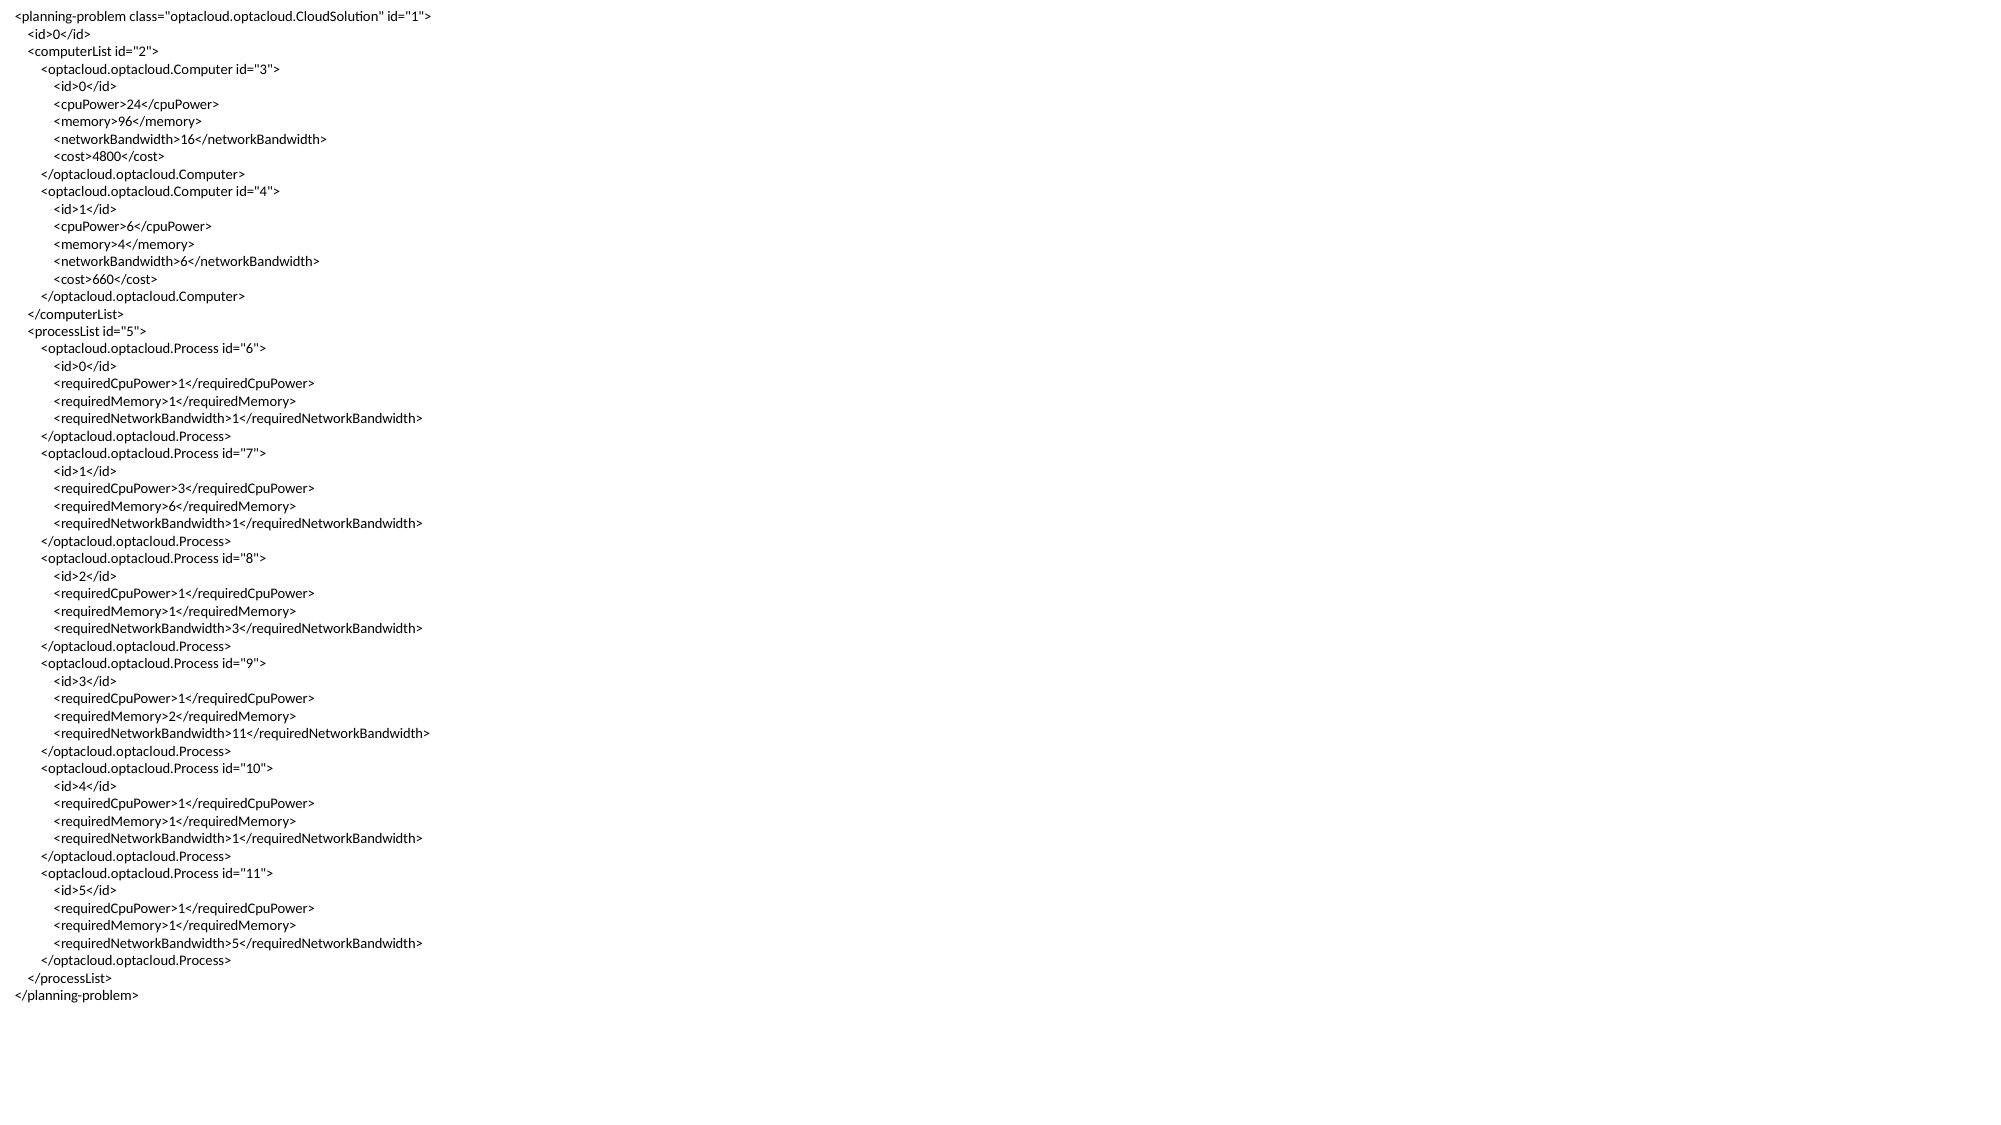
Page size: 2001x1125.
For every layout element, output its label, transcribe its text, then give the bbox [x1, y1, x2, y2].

text_box <planning-problem class="optacloud.optacloud.CloudSolution" id="1"> <id>0</id> <computerList id="2"> <optacloud.optacloud.Computer id="3"> <id>0</id> <cpuPower>24</cpuPower> <memory>96</memory> <networkBandwidth>16</networkBandwidth> <cost>4800</cost> </optacloud.optacloud.Computer> <optacloud.optacloud.Computer id="4"> <id>1</id> <cpuPower>6</cpuPower> <memory>4</memory> <networkBandwidth>6</networkBandwidth> <cost>660</cost> </optacloud.optacloud.Computer> </computerList> <processList id="5"> <optacloud.optacloud.Process id="6"> <id>0</id> <requiredCpuPower>1</requiredCpuPower> <requiredMemory>1</requiredMemory> <requiredNetworkBandwidth>1</requiredNetworkBandwidth> </optacloud.optacloud.Process> <optacloud.optacloud.Process id="7"> <id>1</id> <requiredCpuPower>3</requiredCpuPower> <requiredMemory>6</requiredMemory> <requiredNetworkBandwidth>1</requiredNetworkBandwidth> </optacloud.optacloud.Process> <optacloud.optacloud.Process id="8"> <id>2</id> <requiredCpuPower>1</requiredCpuPower> <requiredMemory>1</requiredMemory> <requiredNetworkBandwidth>3</requiredNetworkBandwidth> </optacloud.optacloud.Process> <optacloud.optacloud.Process id="9"> <id>3</id> <requiredCpuPower>1</requiredCpuPower> <requiredMemory>2</requiredMemory> <requiredNetworkBandwidth>11</requiredNetworkBandwidth> </optacloud.optacloud.Process> <optacloud.optacloud.Process id="10"> <id>4</id> <requiredCpuPower>1</requiredCpuPower> <requiredMemory>1</requiredMemory> <requiredNetworkBandwidth>1</requiredNetworkBandwidth> </optacloud.optacloud.Process> <optacloud.optacloud.Process id="11"> <id>5</id> <requiredCpuPower>1</requiredCpuPower> <requiredMemory>1</requiredMemory> <requiredNetworkBandwidth>5</requiredNetworkBandwidth> </optacloud.optacloud.Process> </processList> </planning-problem> [0, 0, 2000, 1012]
